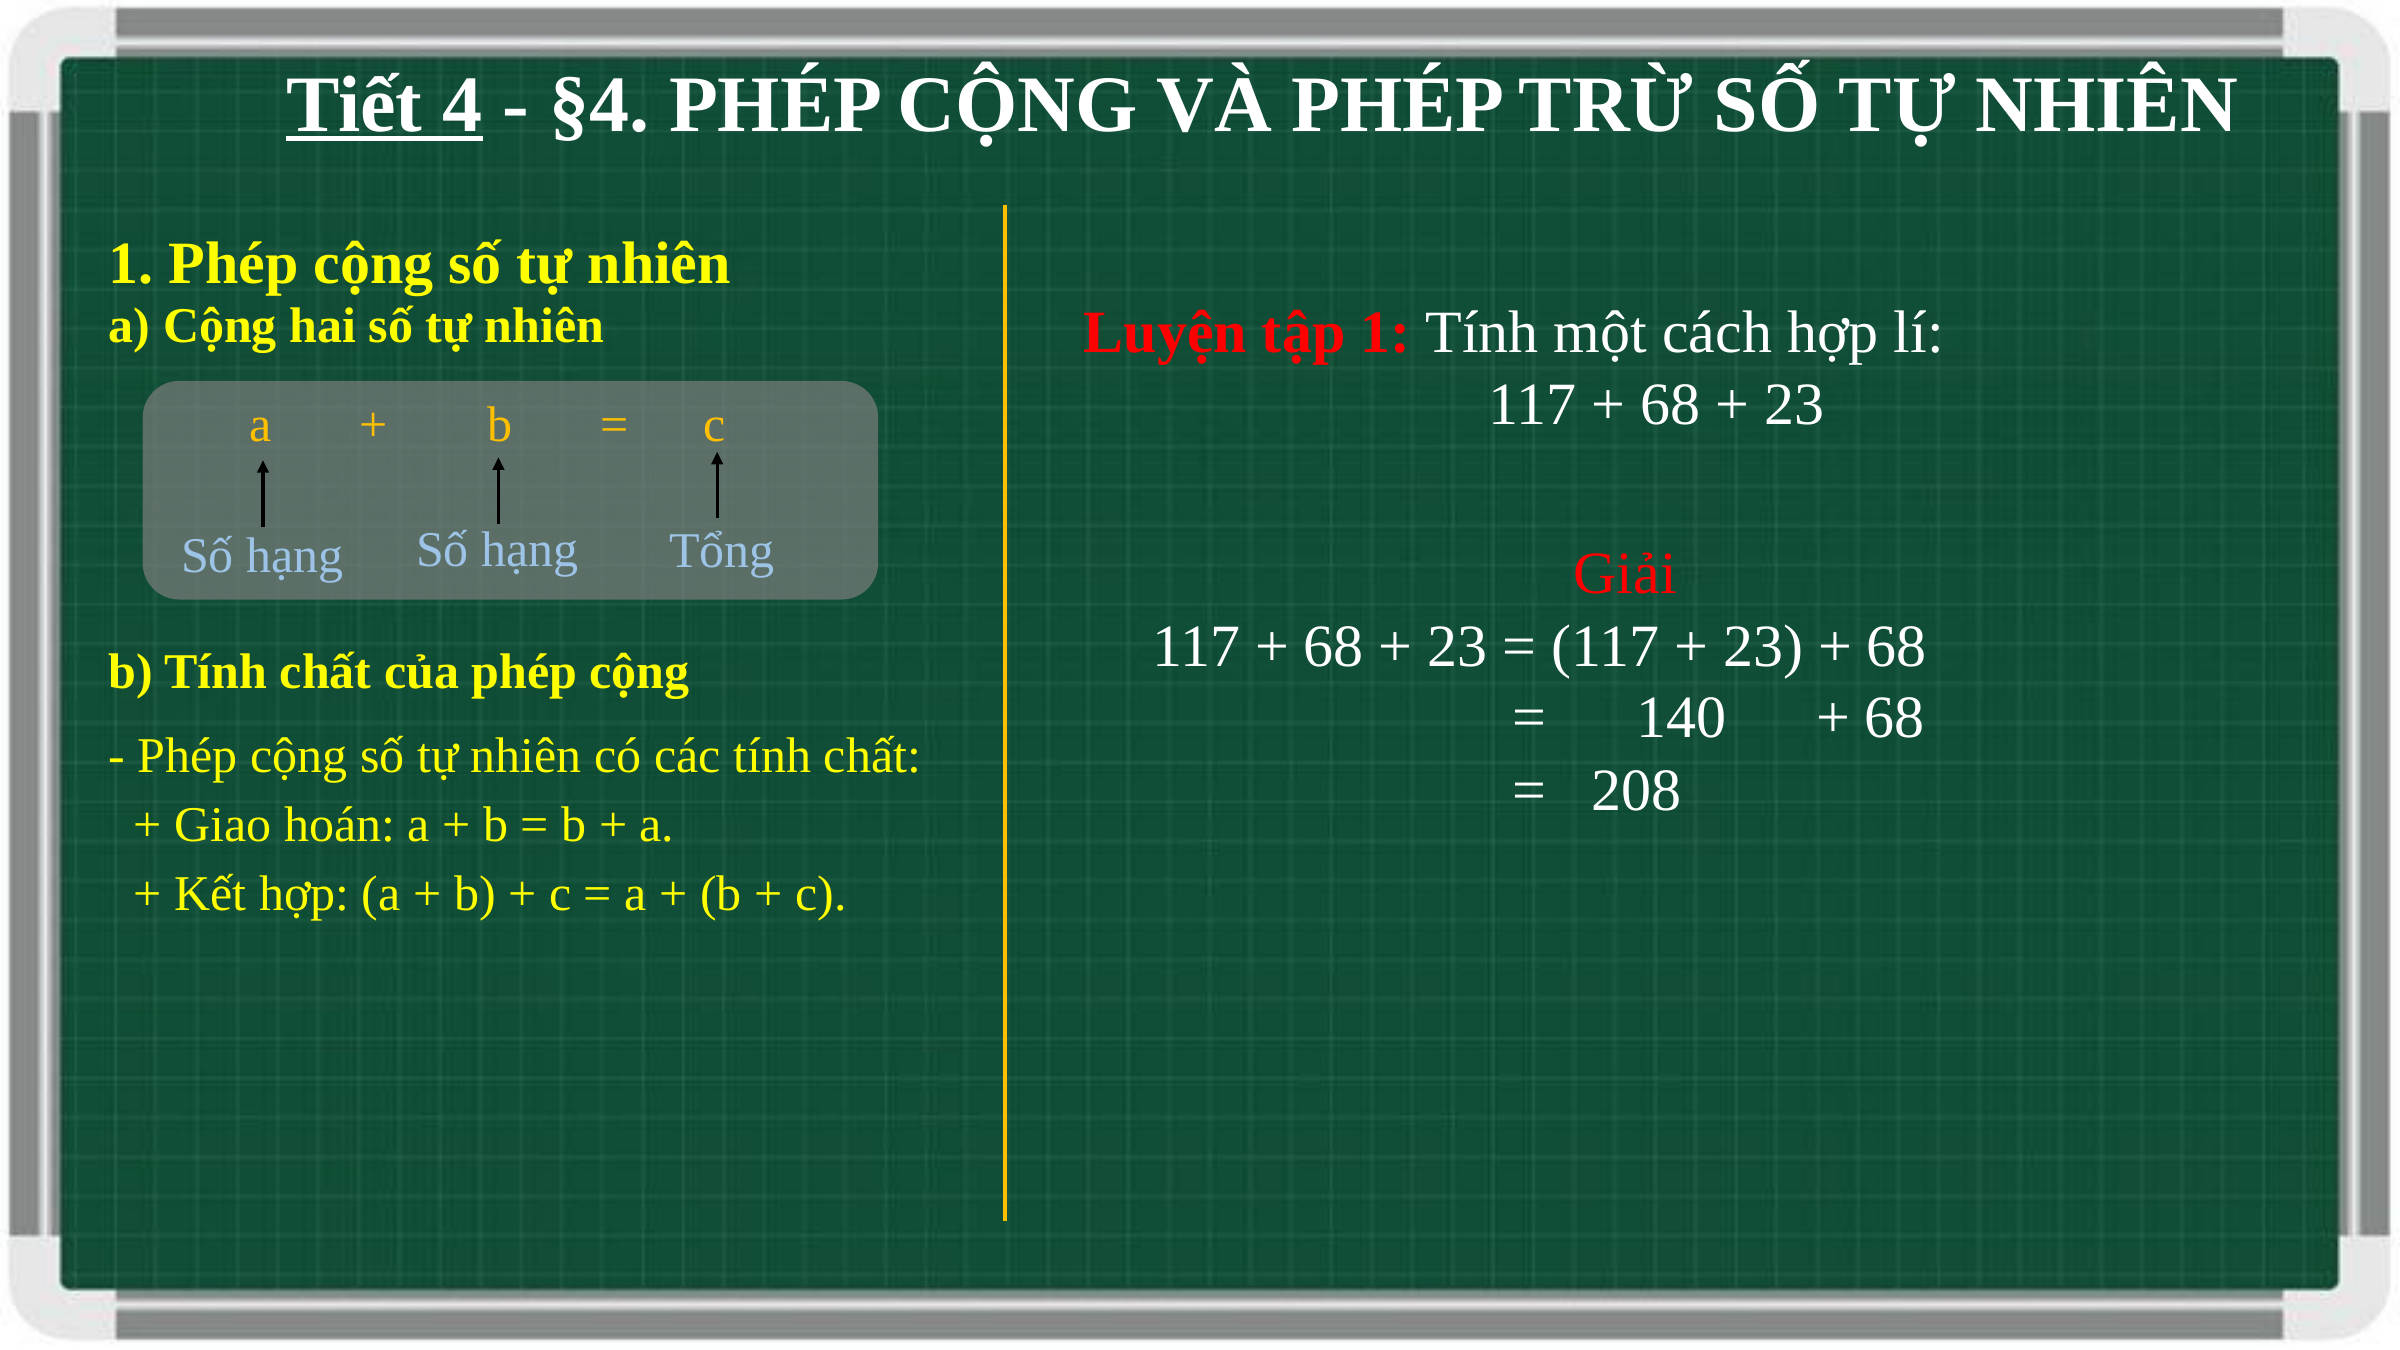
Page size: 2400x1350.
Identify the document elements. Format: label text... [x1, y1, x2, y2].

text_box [654, 452, 834, 587]
text_box Giải 117 + 68 + 23 = (117 + 23) + 68 = 140 + 68 = 208 [1137, 526, 2114, 830]
picture [0, 0, 2400, 1350]
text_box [401, 457, 624, 586]
text_box Tiết 4 - §4. PHÉP CỘNG VÀ PHÉP TRỪ SỐ TỰ NHIÊN [271, 44, 2282, 155]
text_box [166, 460, 388, 591]
text_box 1. Phép cộng số tự nhiên [94, 216, 970, 303]
text_box b) Tính chất của phép cộng [94, 631, 900, 706]
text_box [142, 380, 879, 600]
text_box a) Cộng hai số tự nhiên [94, 285, 881, 360]
text_box Luyện tập 1: Tính một cách hợp lí: 117 + 68 + 23 [1069, 285, 2282, 444]
text_box - Phép cộng số tự nhiên có các tính chất: + Giao hoán: a + b = b + a. + Kết hợp: (a + b) + c = a + (b + c). [94, 706, 970, 928]
